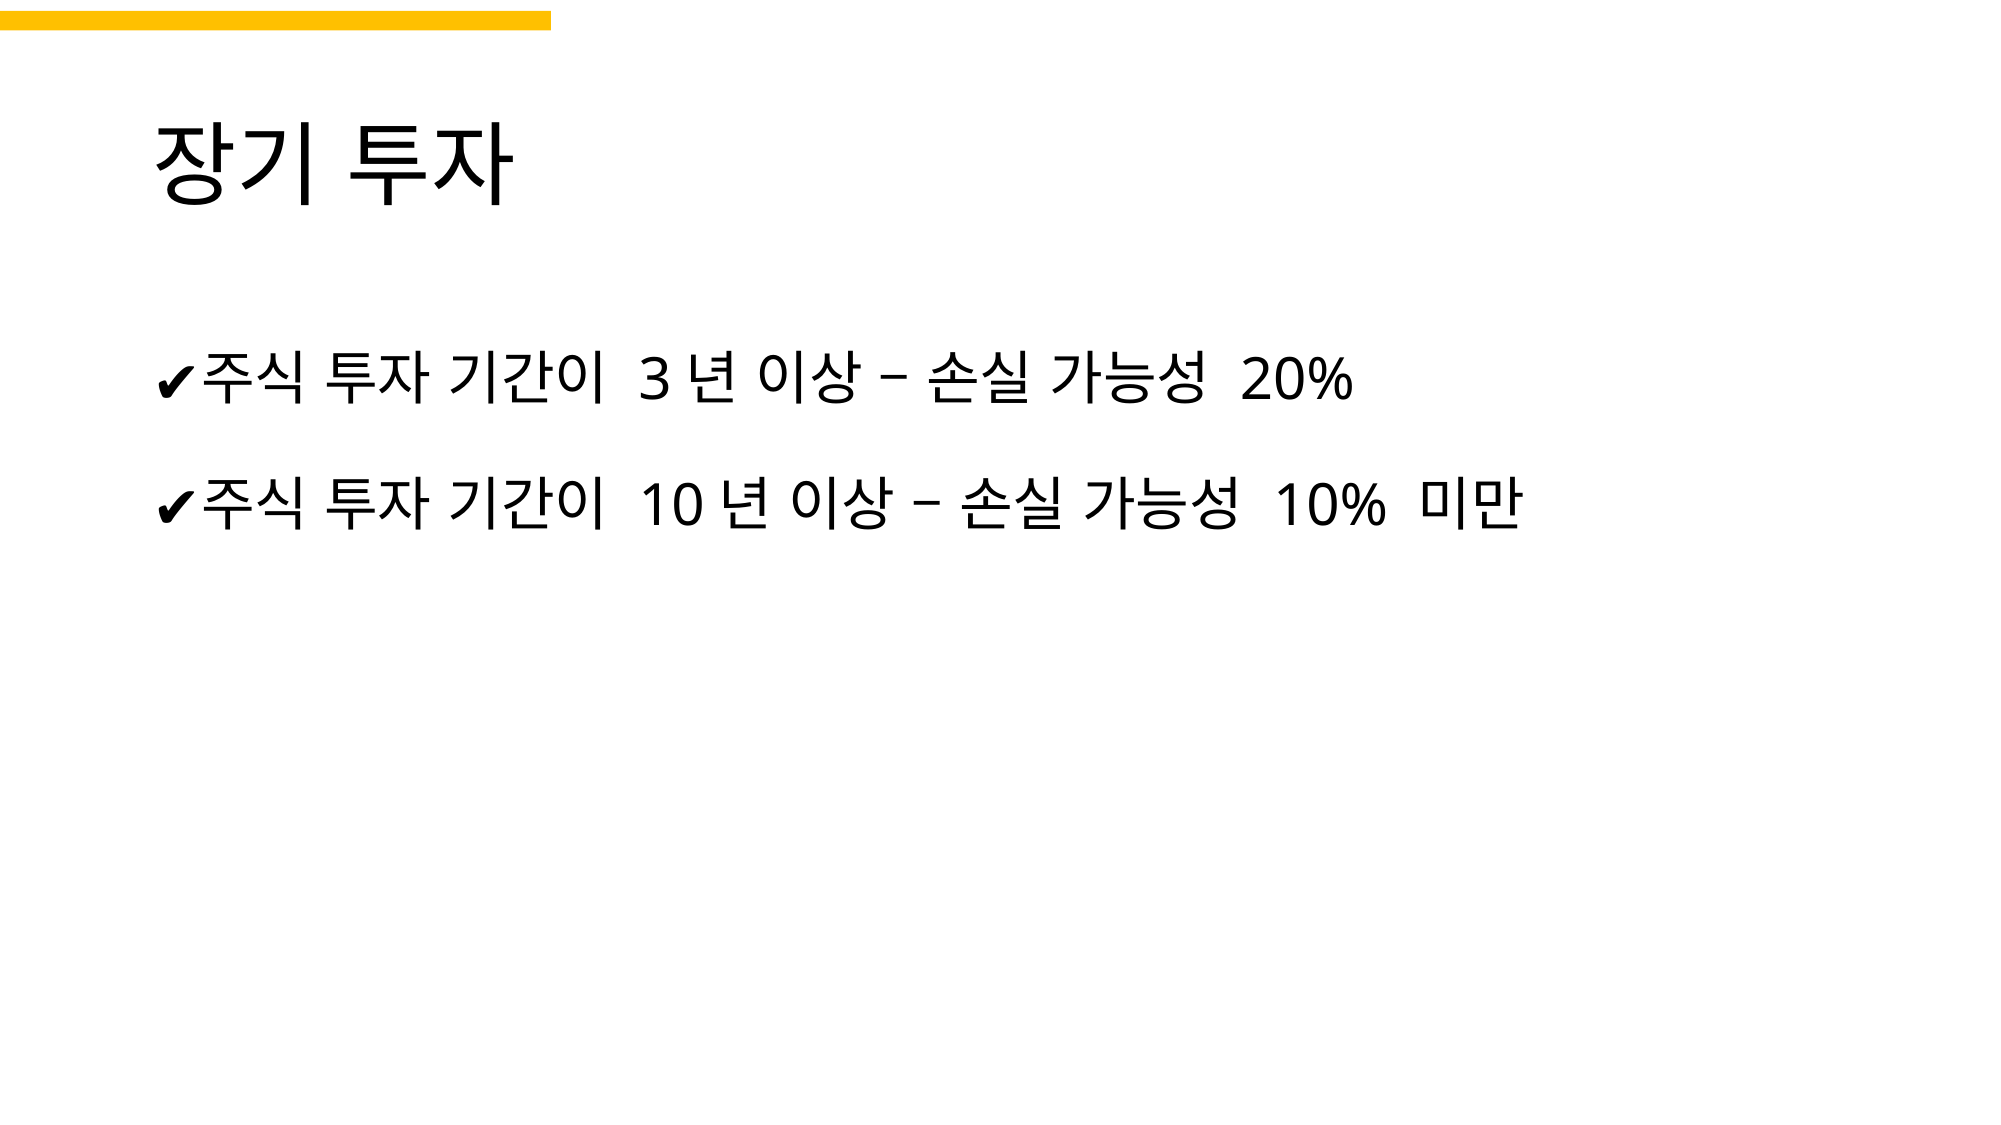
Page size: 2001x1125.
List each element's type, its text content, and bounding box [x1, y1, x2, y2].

title 장기 투자 [137, 59, 1863, 278]
list 주식 투자 기간이 3년 이상 – 손실 가능성 20% 주식 투자 기간이 10년 이상 – 손실 가능성 10% 미만 [137, 299, 1863, 1014]
